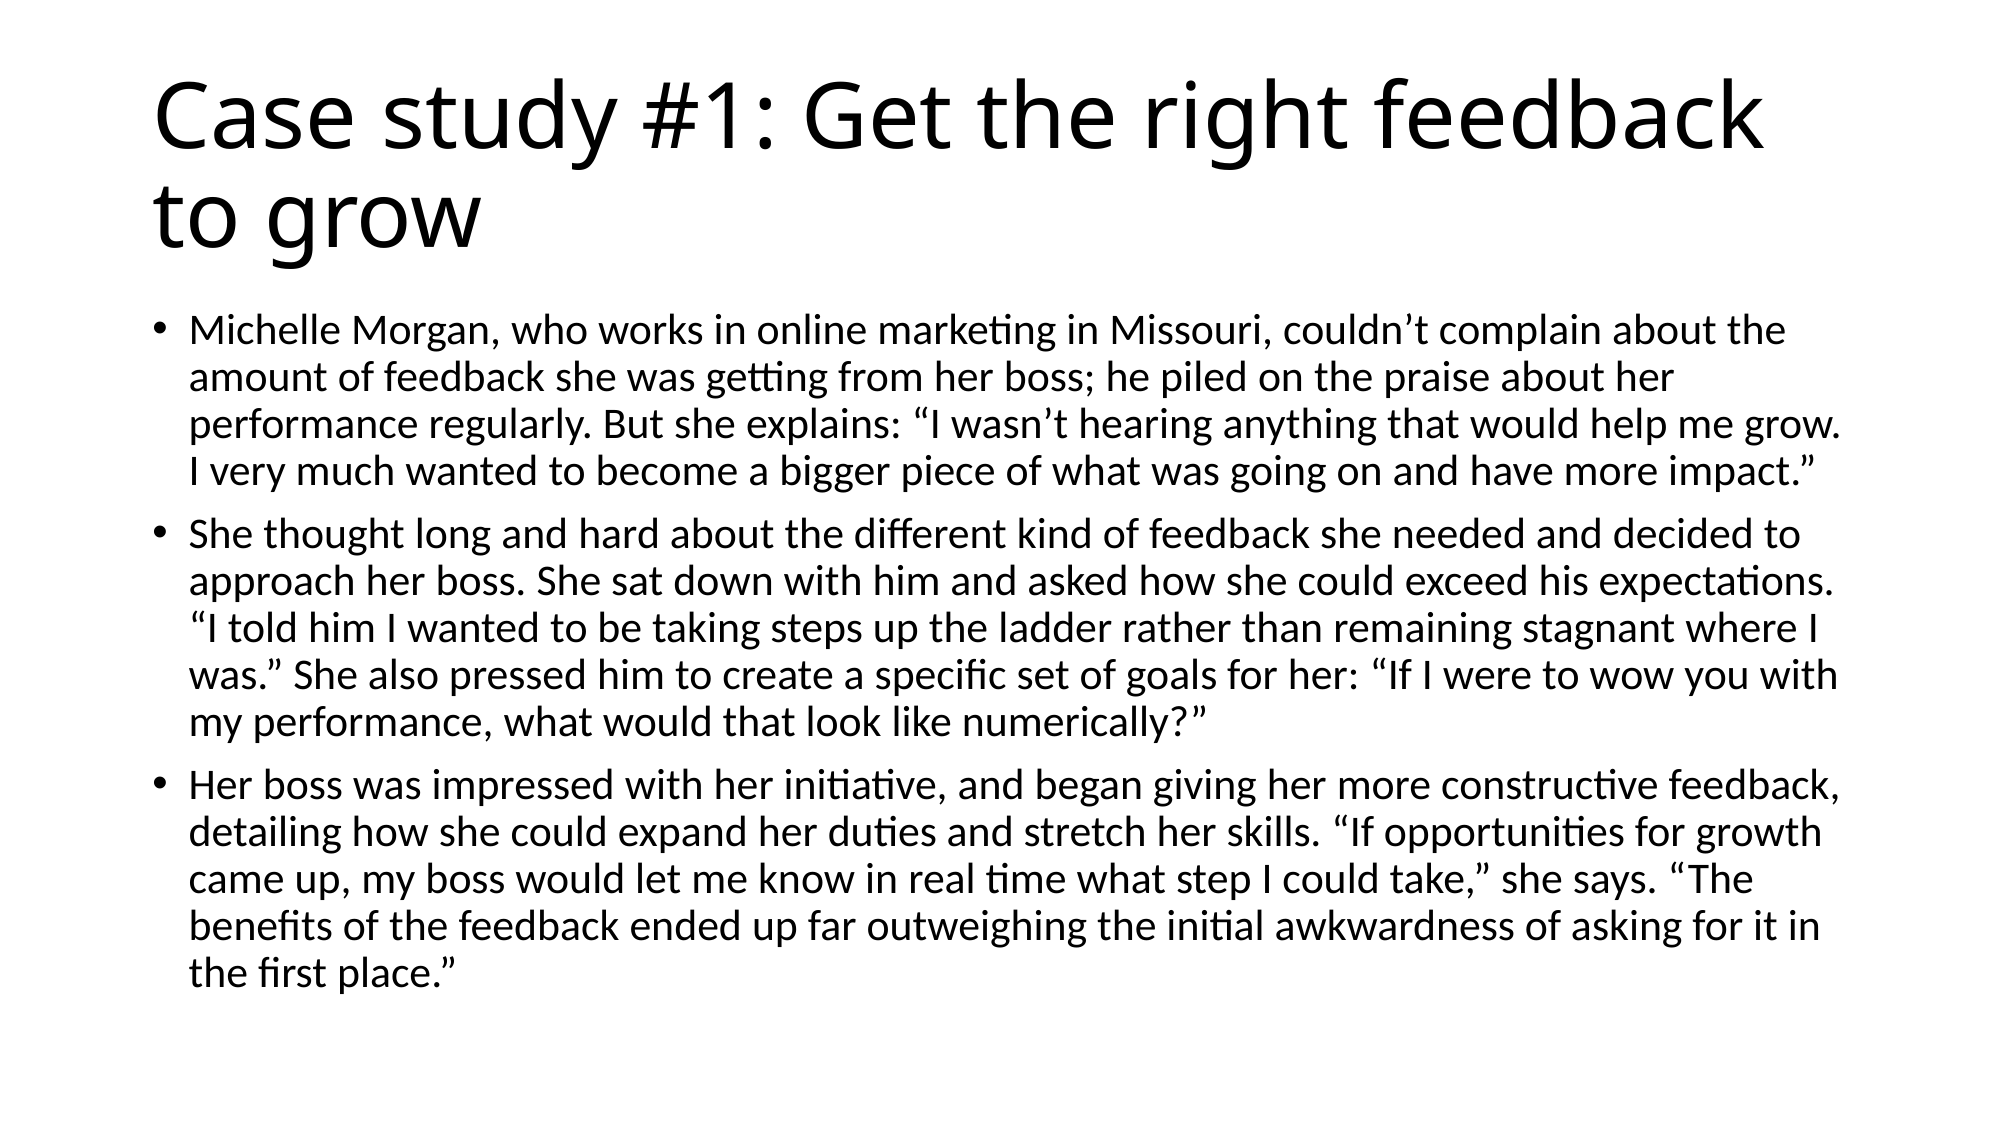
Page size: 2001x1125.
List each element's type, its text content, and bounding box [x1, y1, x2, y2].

list Michelle Morgan, who works in online marketing in Missouri, couldn’t complain about the amount of feedback she was getting from her boss; he piled on the praise about her performance regularly. But she explains: “I wasn’t hearing anything that would help me grow. I very much wanted to become a bigger piece of what was going on and have more impact.” She thought long and hard about the different kind of feedback she needed and decided to approach her boss. She sat down with him and asked how she could exceed his expectations. “I told him I wanted to be taking steps up the ladder rather than remaining stagnant where I was.” She also pressed him to create a specific set of goals for her: “If I were to wow you with my performance, what would that look like numerically?” Her boss was impressed with her initiative, and began giving her more constructive feedback, detailing how she could expand her duties and stretch her skills. “If opportunities for growth came up, my boss would let me know in real time what step I could take,” she says. “The benefits of the feedback ended up far outweighing the initial awkwardness of asking for it in the first place.” [137, 299, 1863, 1014]
title Case study #1: Get the right feedback to grow [137, 59, 1863, 278]
